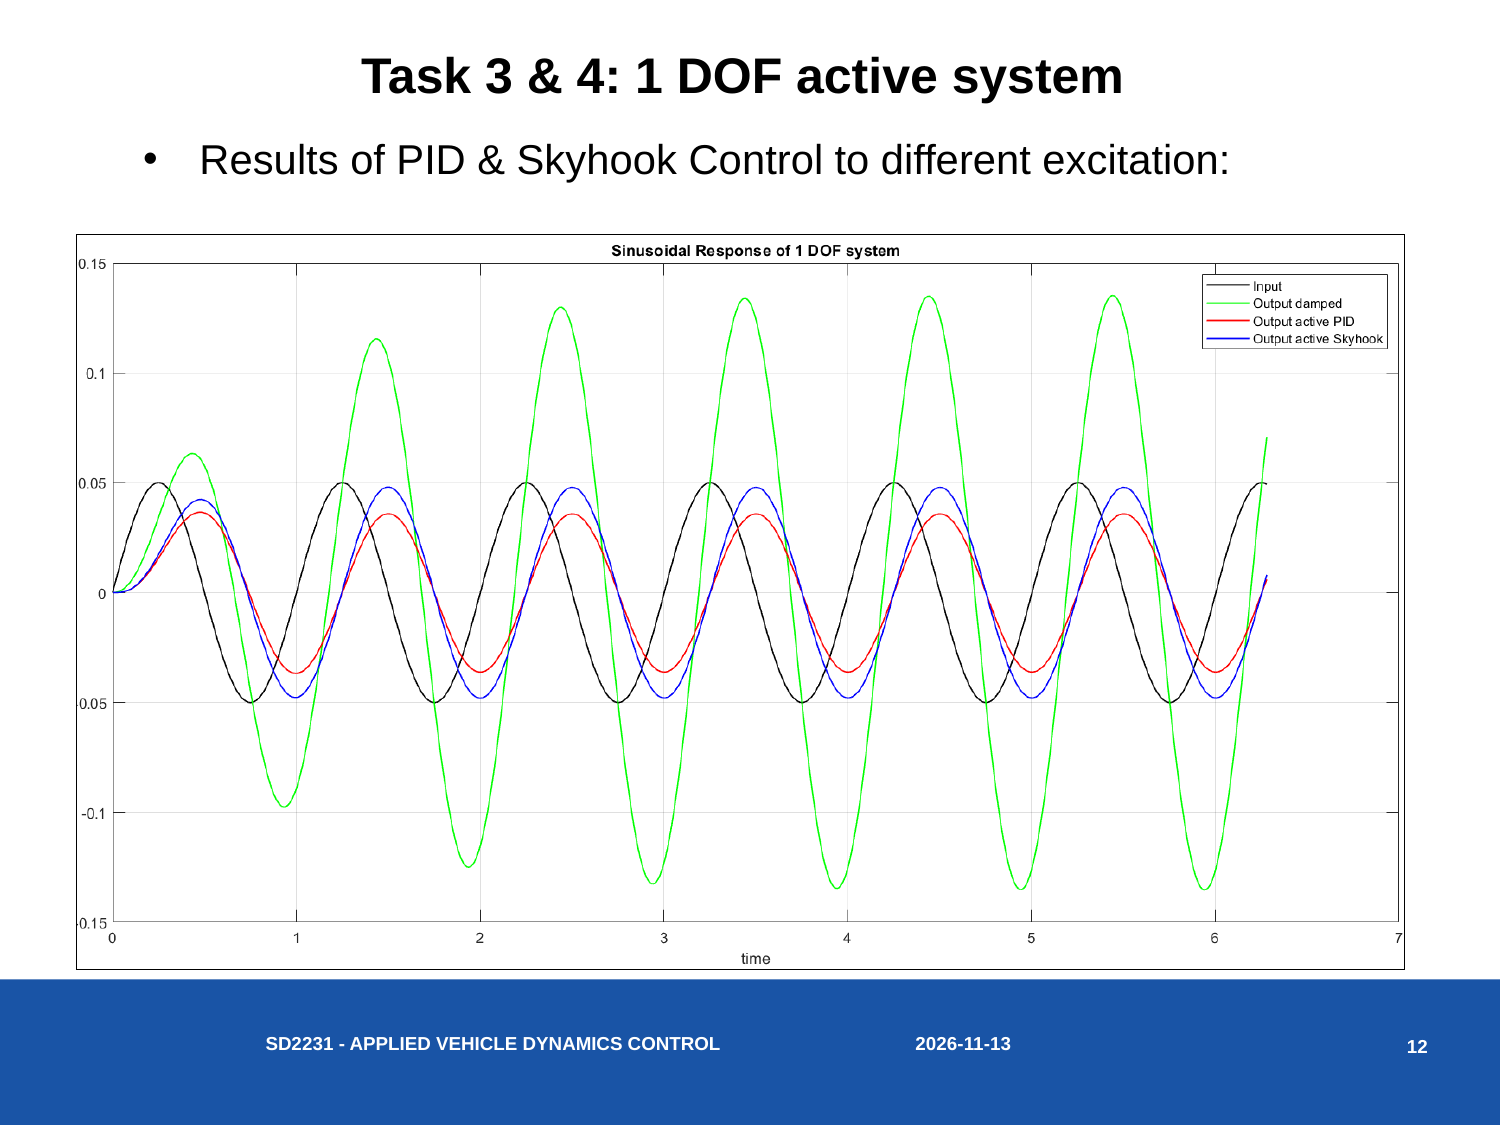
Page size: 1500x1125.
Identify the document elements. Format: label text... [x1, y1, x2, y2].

text_box Results of PID & Skyhook Control to different excitation: [70, 126, 1256, 191]
slide_number 12 [1340, 1034, 1428, 1095]
text_box Task 3 & 4: 1 DOF active system [61, 17, 1439, 128]
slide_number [915, 1031, 1266, 1092]
footer SD2231 - Applied vehicle dynamics control [265, 1034, 741, 1095]
picture [76, 234, 1406, 971]
